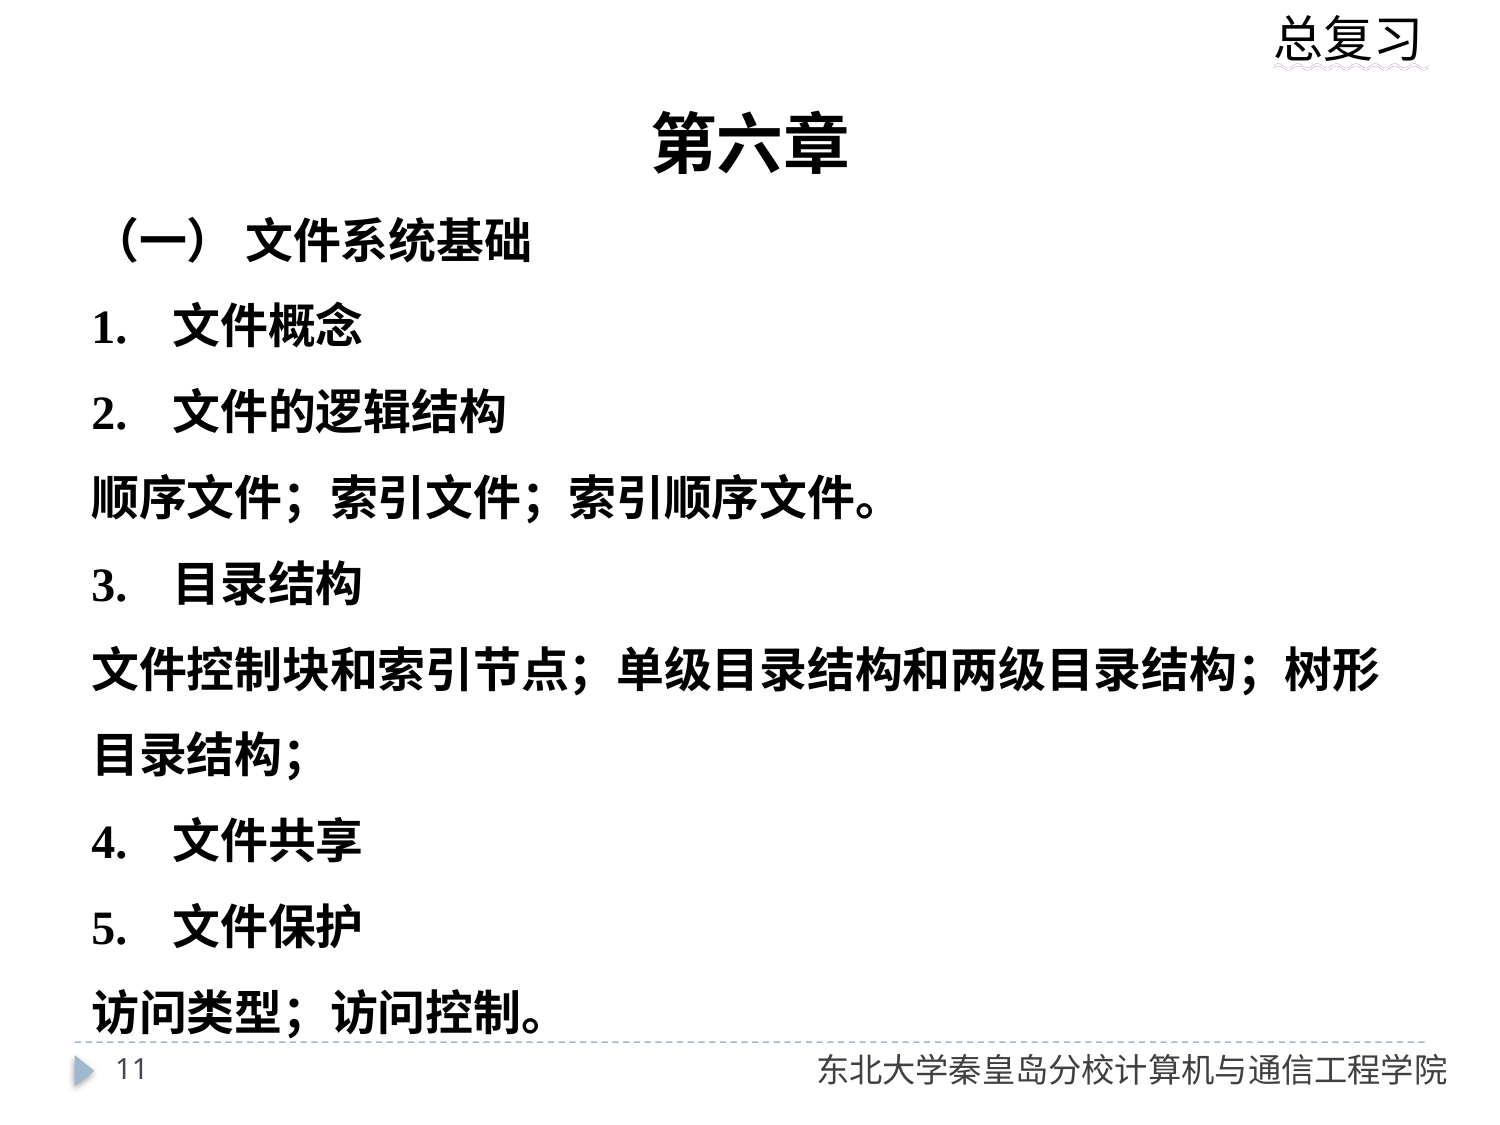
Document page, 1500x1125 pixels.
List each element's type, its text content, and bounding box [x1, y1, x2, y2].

slide_number 11 [100, 1059, 426, 1103]
list 第六章 （一） 文件系统基础 1. 文件概念 2. 文件的逻辑结构 顺序文件；索引文件；索引顺序文件。 3. 目录结构 文件控制块和索引节点；单级目录结构和两级目录结构；树形目录结构； 4. 文件共享 5. 文件保护 访问类型；访问控制。 [76, 54, 1423, 1059]
